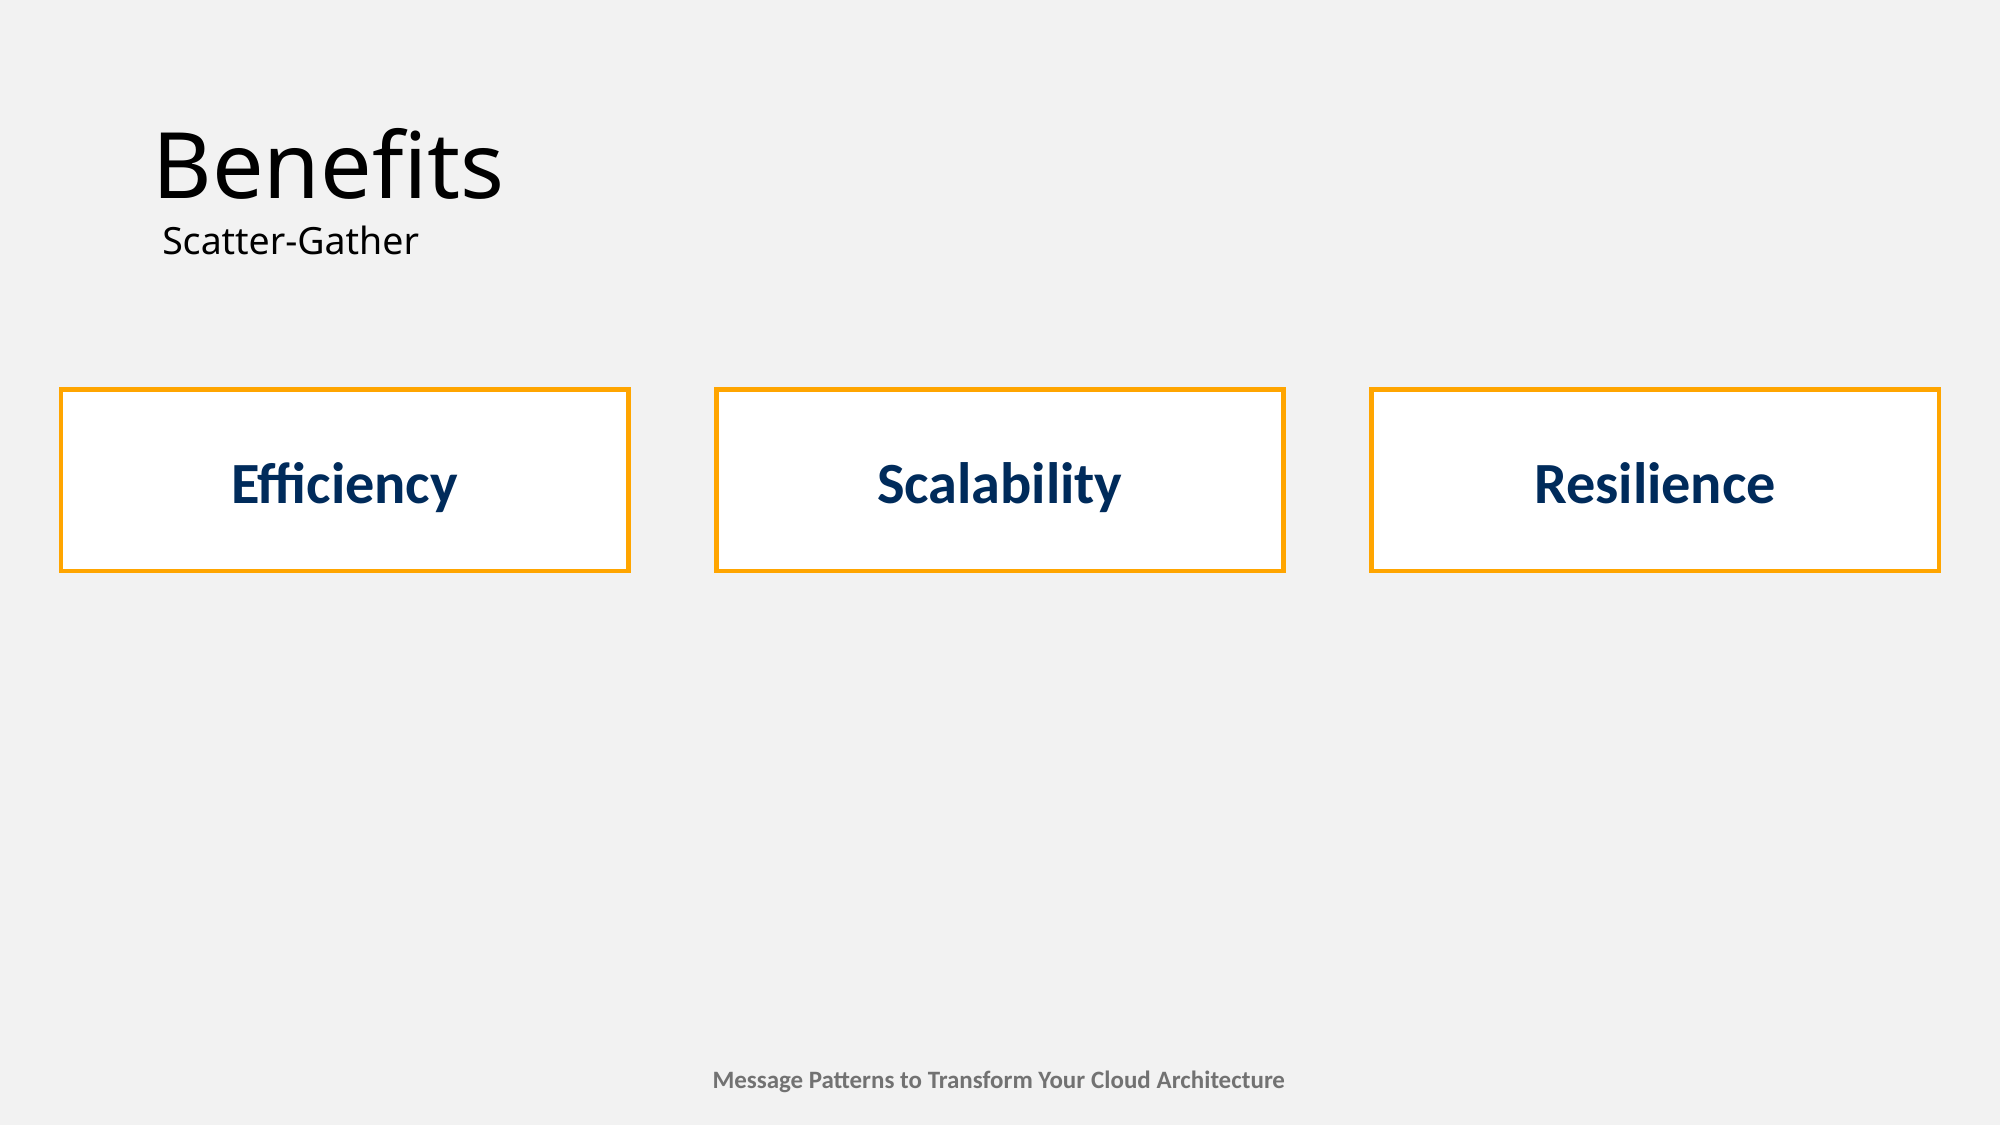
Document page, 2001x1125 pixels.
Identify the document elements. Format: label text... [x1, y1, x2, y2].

text_box Efficiency [60, 388, 629, 572]
title Benefits [137, 59, 1863, 278]
text_box Scatter-Gather [147, 209, 435, 270]
text_box Resilience [1371, 388, 1940, 572]
text_box Scalability [715, 388, 1285, 572]
